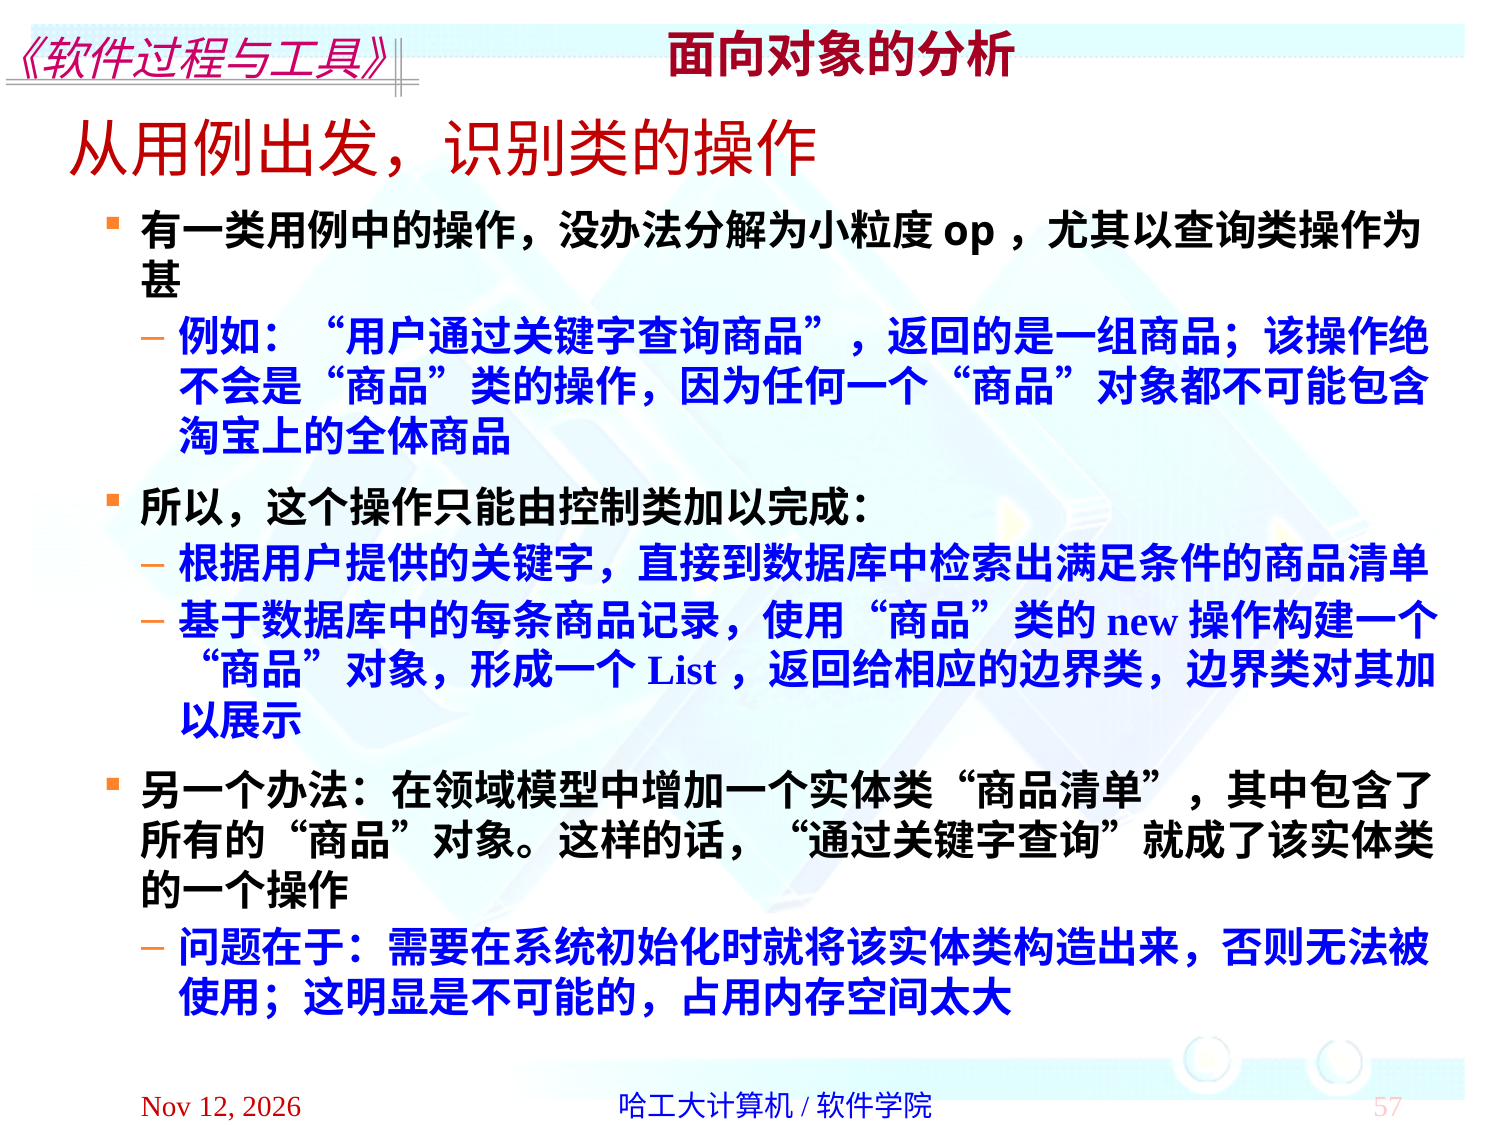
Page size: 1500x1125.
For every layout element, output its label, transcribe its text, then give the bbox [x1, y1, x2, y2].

text_box 从用例出发，识别类的操作 [53, 101, 1447, 209]
text_box 面向对象的分析 [389, 15, 1294, 90]
text_box 有一类用例中的操作，没办法分解为小粒度op，尤其以查询类操作为甚 例如：“用户通过关键字查询商品”，返回的是一组商品；该操作绝不会是“商品”类的操作，因为任何一个“商品”对象都不可能包含淘宝上的全体商品 所以，这个操作只能由控制类加以完成： 根据用户提供的关键字，直接到数据库中检索出满足条件的商品清单 基于数据库中的每条商品记录，使用“商品”类的new操作构建一个“商品”对象，形成一个List，返回给相应的边界类，边界类对其加以展示 另一个办法：在领域模型中增加一个实体类“商品清单”，其中包含了所有的“商品”对象。这样的话，“通过关键字查询”就成了该实体类的一个操作 问题在于：需要在系统初始化时就将该实体类构造出来，否则无法被使用；这明显是不可能的，占用内存空间太大 [88, 196, 1471, 1035]
